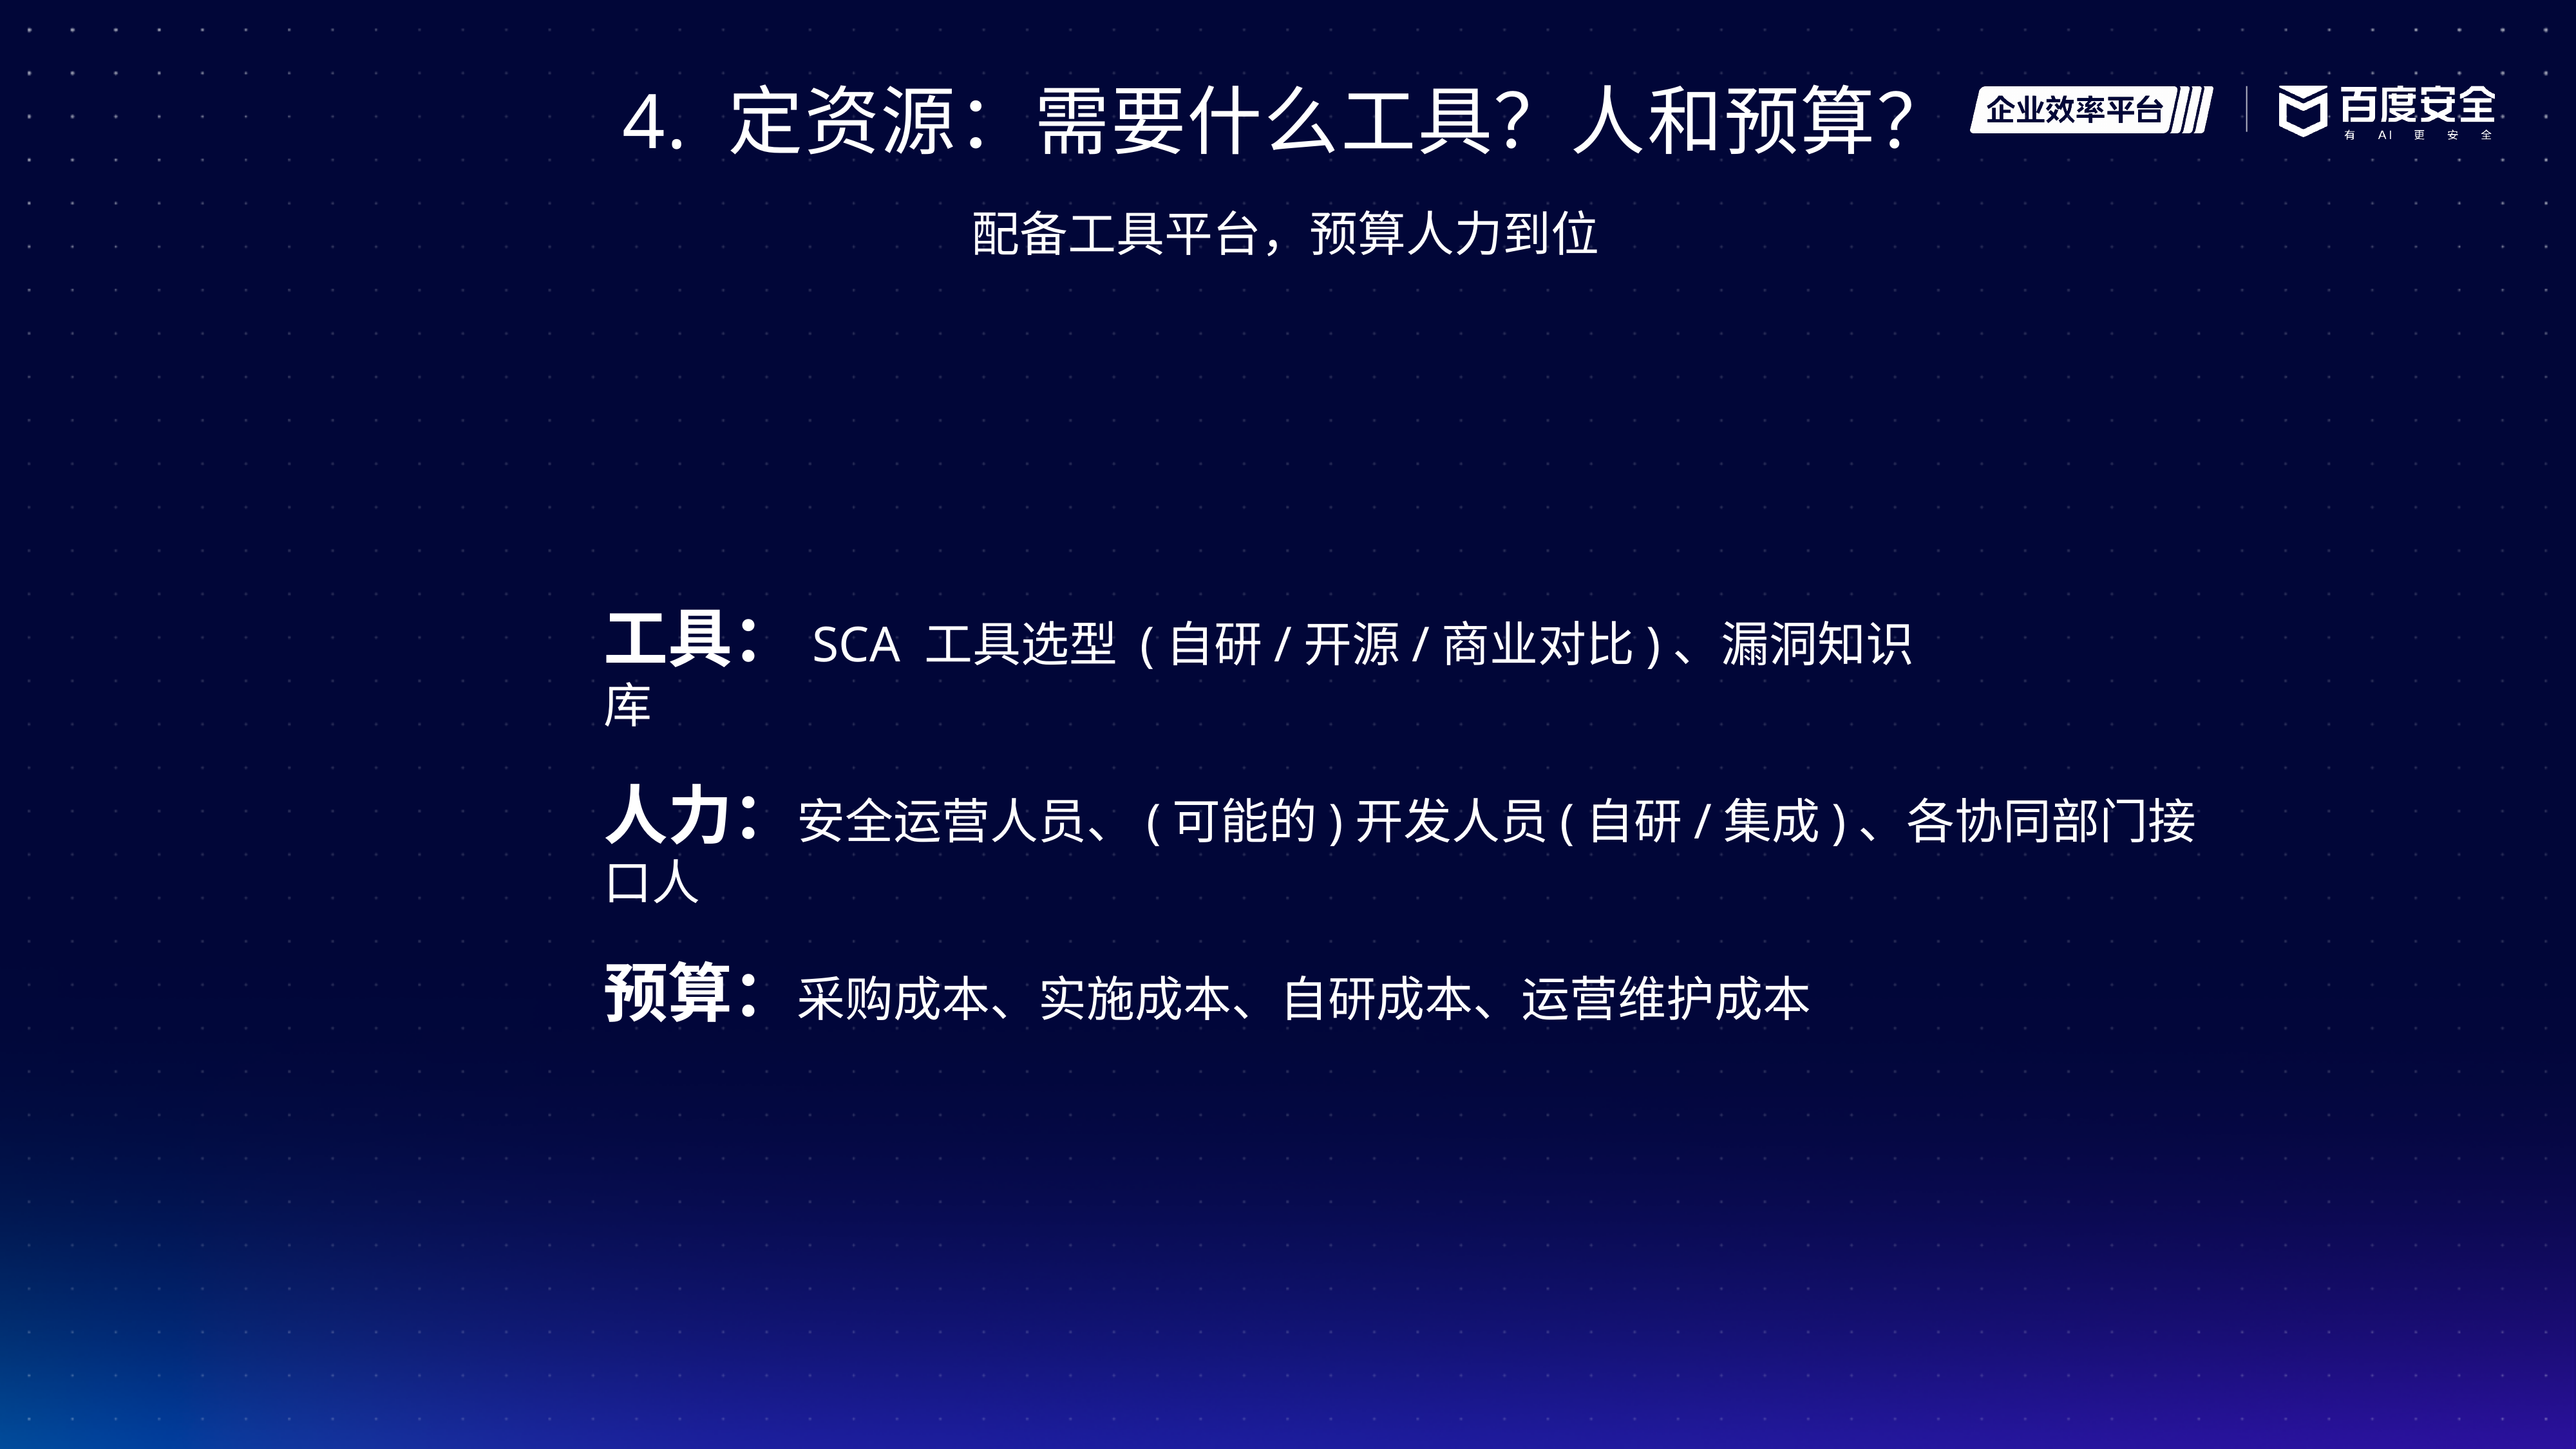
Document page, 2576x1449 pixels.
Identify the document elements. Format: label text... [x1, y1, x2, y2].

text_box 预算：采购成本、实施成本、自研成本、运营维护成本 [594, 947, 1908, 1034]
text_box 工具：SCA 工具选型 (自研/开源/商业对比)、漏洞知识库 [594, 592, 1946, 737]
text_box 配备工具平台，预算人力到位 [961, 198, 1615, 266]
text_box 人力：安全运营人员、(可能的)开发人员(自研/集成)、各协同部门接口人 [594, 770, 2235, 915]
picture [0, 0, 2576, 1449]
list 4. 定资源：需要什么工具？人和预算？ [482, 68, 2094, 169]
